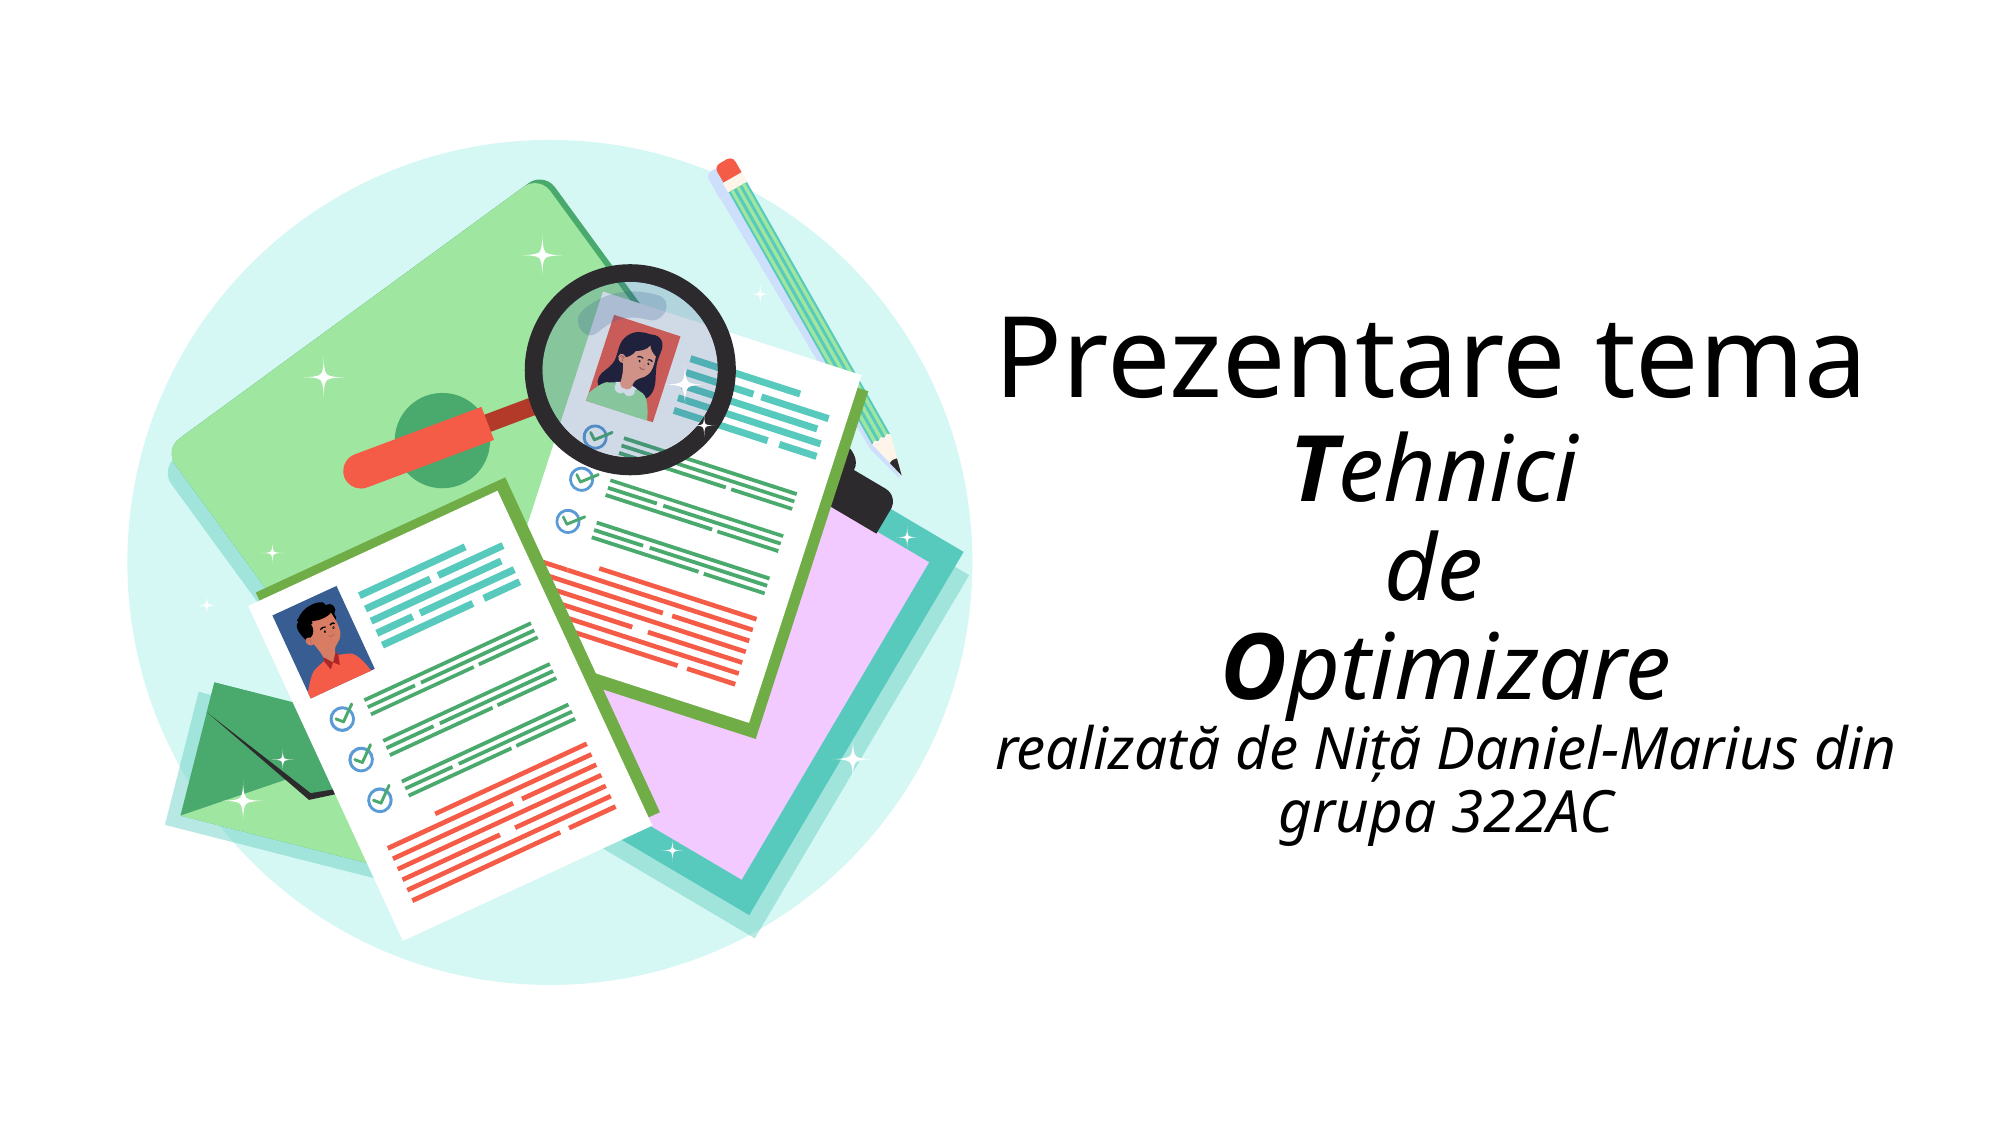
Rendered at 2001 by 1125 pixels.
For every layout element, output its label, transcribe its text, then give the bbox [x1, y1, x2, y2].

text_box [127, 139, 973, 985]
title Prezentare tema Tehnici de Optimizare realizată de Niță Daniel-Marius din grupa 322AC [973, 230, 1981, 916]
